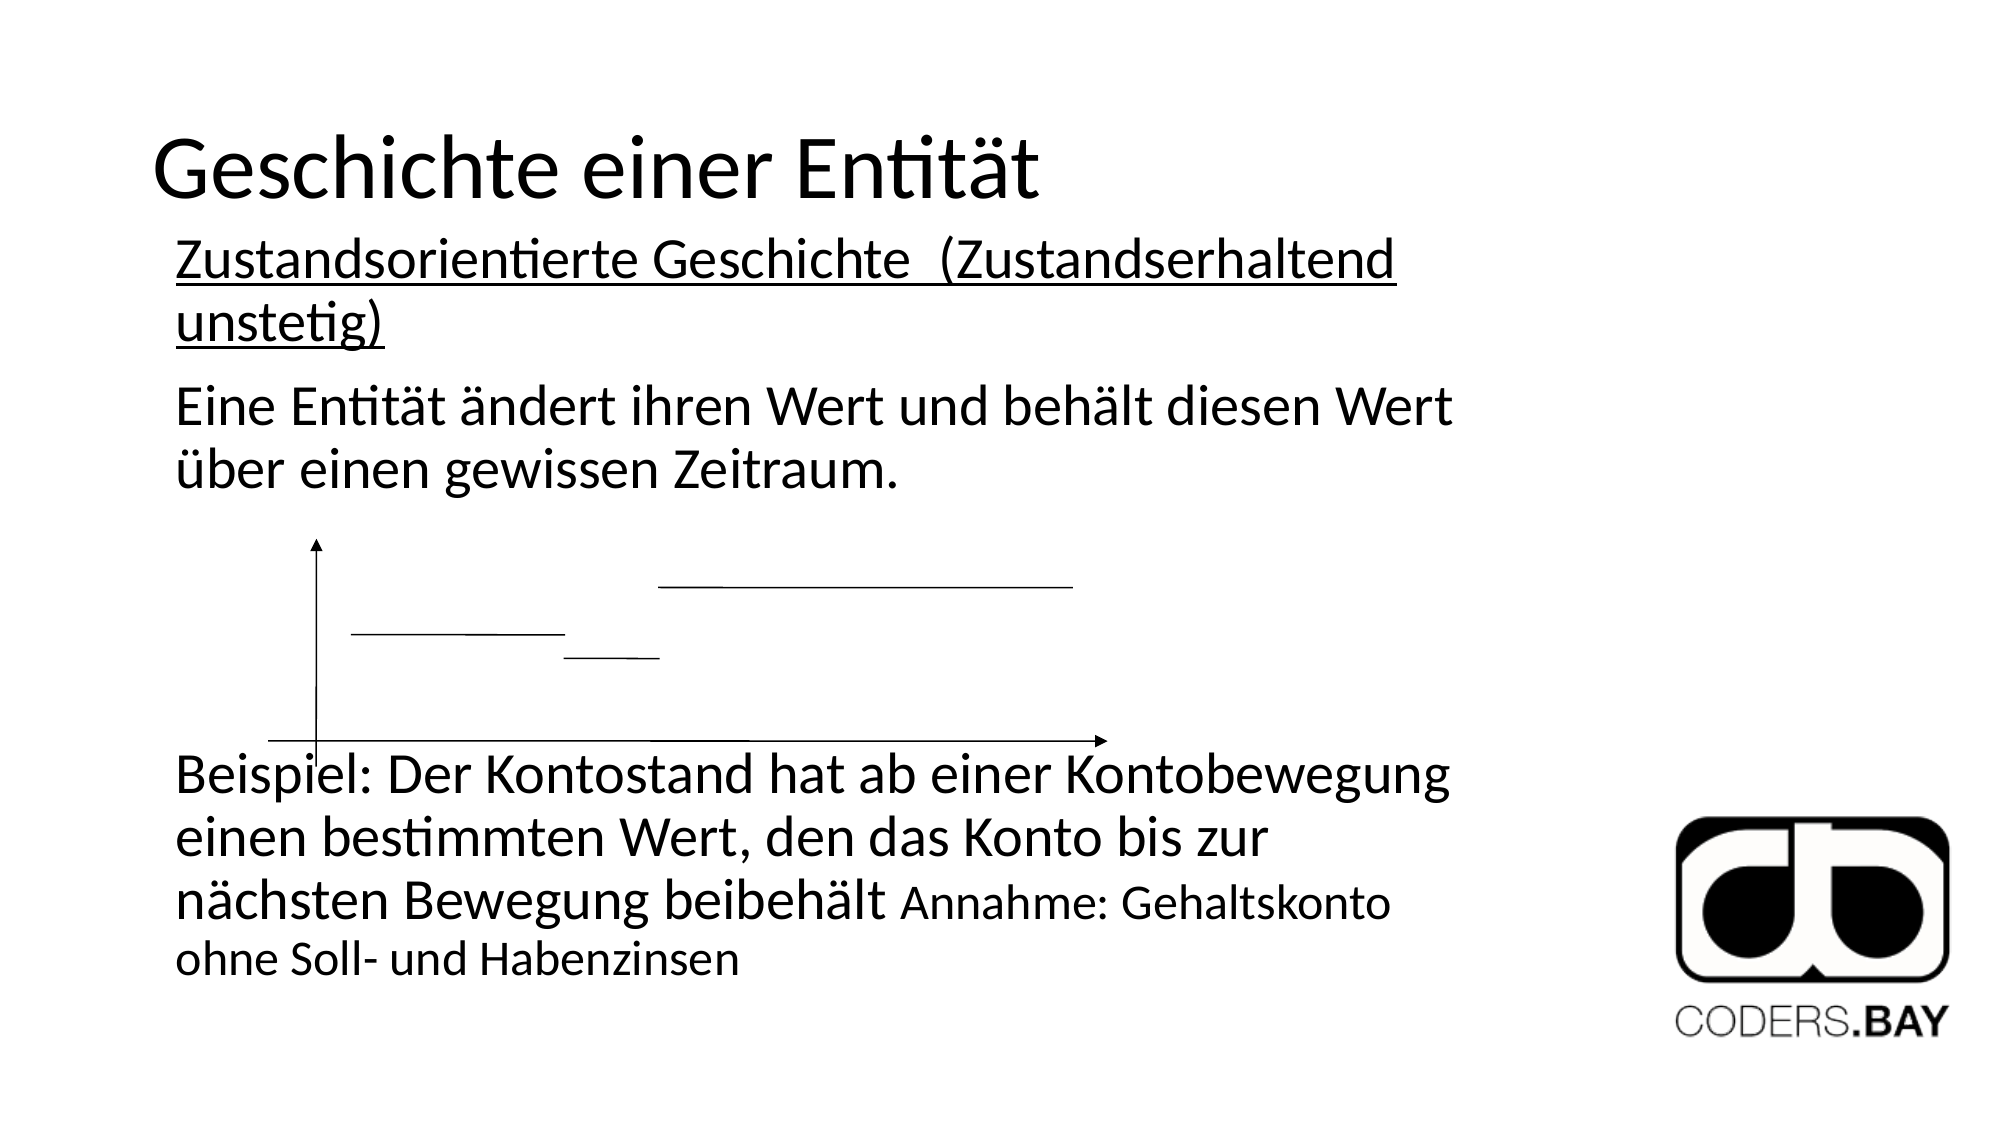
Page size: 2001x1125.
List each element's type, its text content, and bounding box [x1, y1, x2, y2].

text_box Zustandsorientierte Geschichte (Zustandserhaltend unstetig) Eine Entität ändert ihren Wert und behält diesen Wert über einen gewissen Zeitraum. Beispiel: Der Kontostand hat ab einer Kontobewegung einen bestimmten Wert, den das Konto bis zur nächsten Bewegung beibehält Annahme: Gehaltskonto ohne Soll- und Habenzinsen [160, 221, 1511, 1125]
picture [1637, 751, 1989, 1103]
title Geschichte einer Entität [137, 59, 1863, 278]
